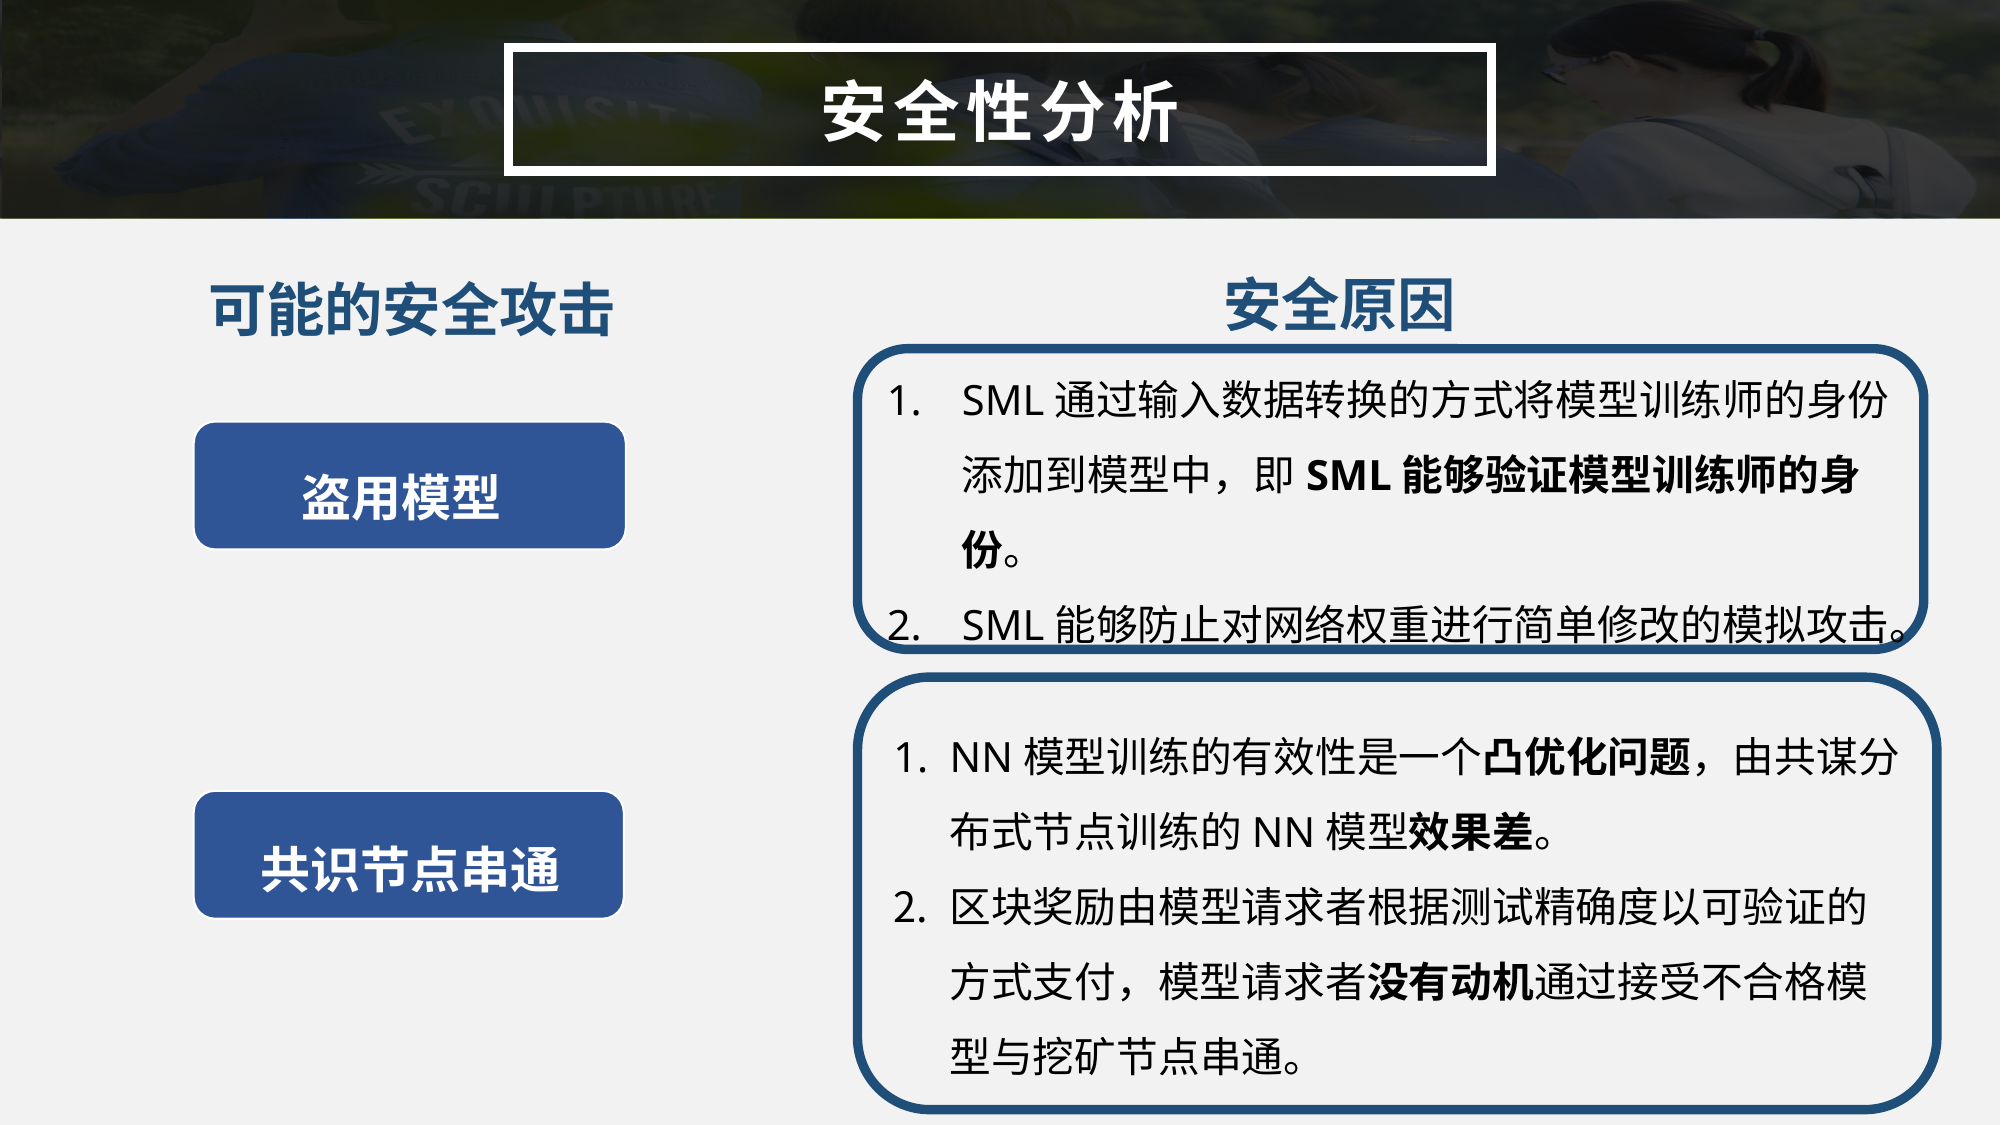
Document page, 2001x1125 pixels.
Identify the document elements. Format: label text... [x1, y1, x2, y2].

text_box [192, 789, 623, 920]
text_box SML通过输入数据转换的方式将模型训练师的身份添加到模型中，即SML能够验证模型训练师的身份。 SML能够防止对网络权重进行简单修改的模拟攻击。 [856, 347, 1925, 651]
text_box NN模型训练的有效性是一个凸优化问题，由共谋分布式节点训练的NN模型效果差。 区块奖励由模型请求者根据测试精确度以可验证的方式支付，模型请求者没有动机通过接受不合格模型与挖矿节点串通。 [856, 676, 1938, 1111]
text_box 安全原因 [1208, 225, 1769, 346]
text_box [192, 420, 627, 551]
text_box 共识节点串通 [246, 801, 629, 907]
text_box [0, 0, 2000, 219]
text_box 盗用模型 [287, 428, 531, 534]
text_box 安全性分析 [508, 47, 1492, 172]
text_box 可能的安全攻击 [193, 230, 754, 351]
